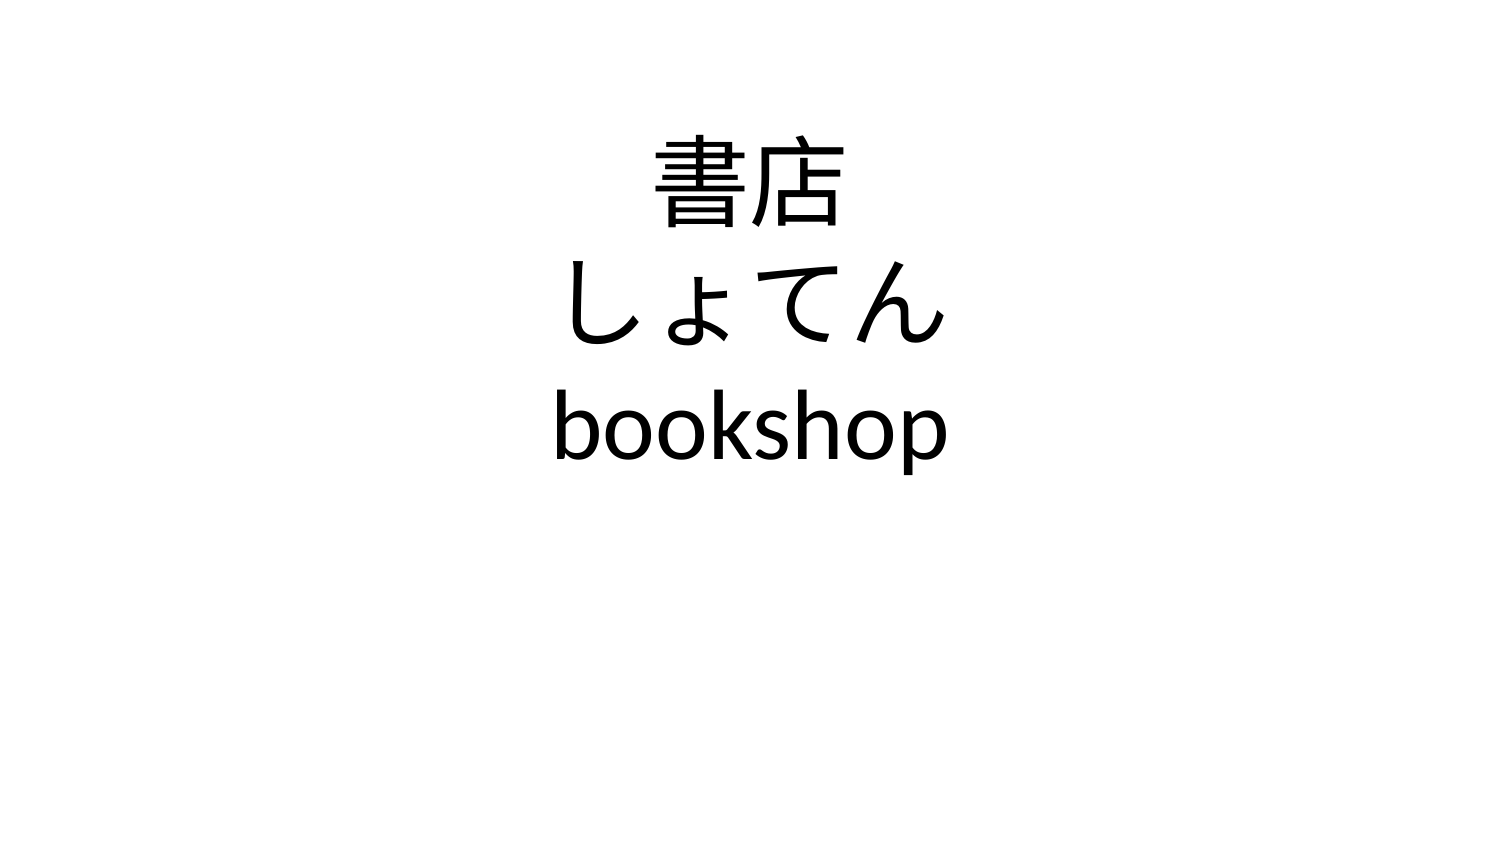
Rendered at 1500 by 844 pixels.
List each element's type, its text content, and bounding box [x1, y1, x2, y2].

text_box 書店 しょてん bookshop [0, 149, 1500, 450]
